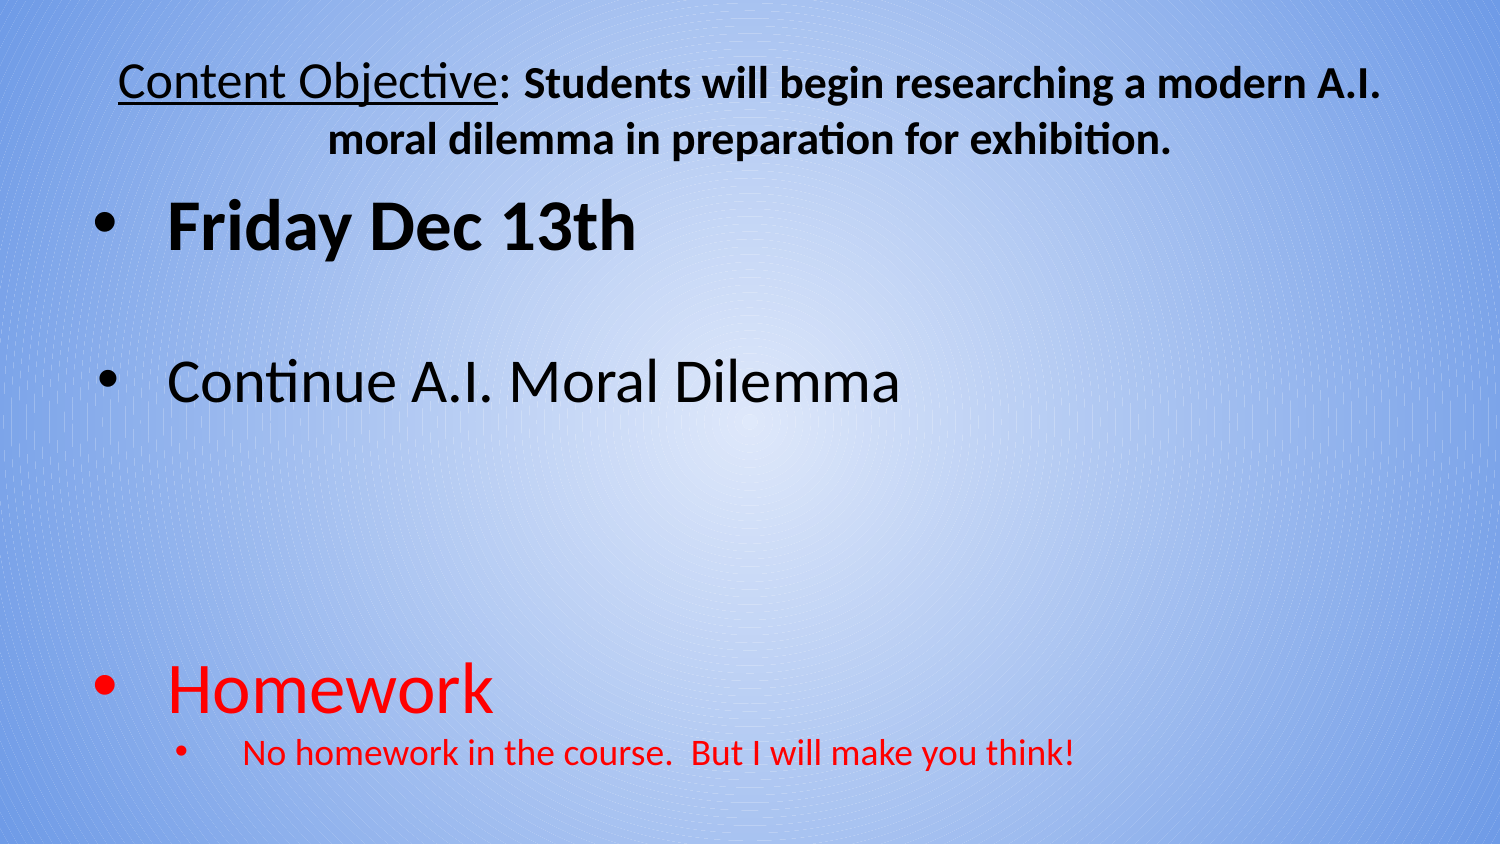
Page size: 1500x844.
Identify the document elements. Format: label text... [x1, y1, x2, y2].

text_box Friday Dec 13th Continue A.I. Moral Dilemma Homework No homework in the course. But I will make you think! [77, 162, 1423, 823]
text_box Content Objective: Students will begin researching a modern A.I. moral dilemma in preparation for exhibition. [81, 30, 1419, 176]
